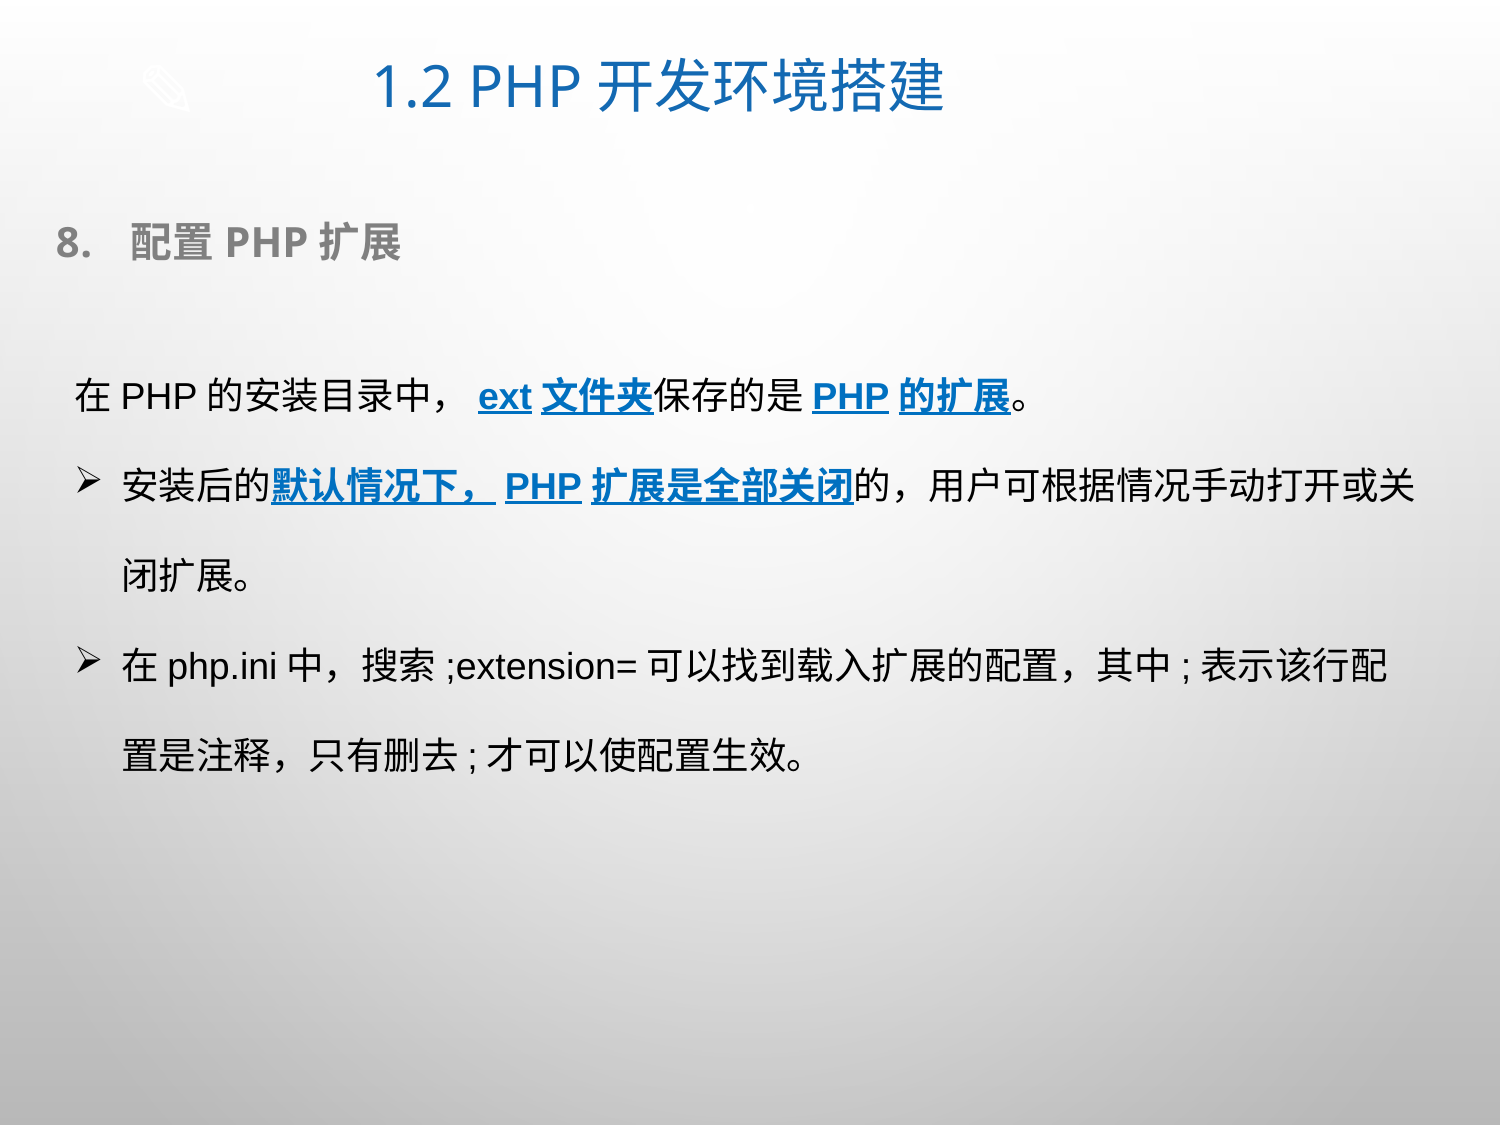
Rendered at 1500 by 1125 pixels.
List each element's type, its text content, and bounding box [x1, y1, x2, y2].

title 1.2 PHP开发环境搭建 [271, 25, 1046, 153]
picture [0, 0, 1500, 1125]
text_box 在PHP的安装目录中，ext文件夹保存的是PHP的扩展。 安装后的默认情况下，PHP扩展是全部关闭的，用户可根据情况手动打开或关闭扩展。 在php.ini中，搜索;extension=可以找到载入扩展的配置，其中;表示该行配置是注释，只有删去;才可以使配置生效。 [59, 319, 1438, 785]
text_box 配置PHP扩展 [41, 208, 1424, 274]
